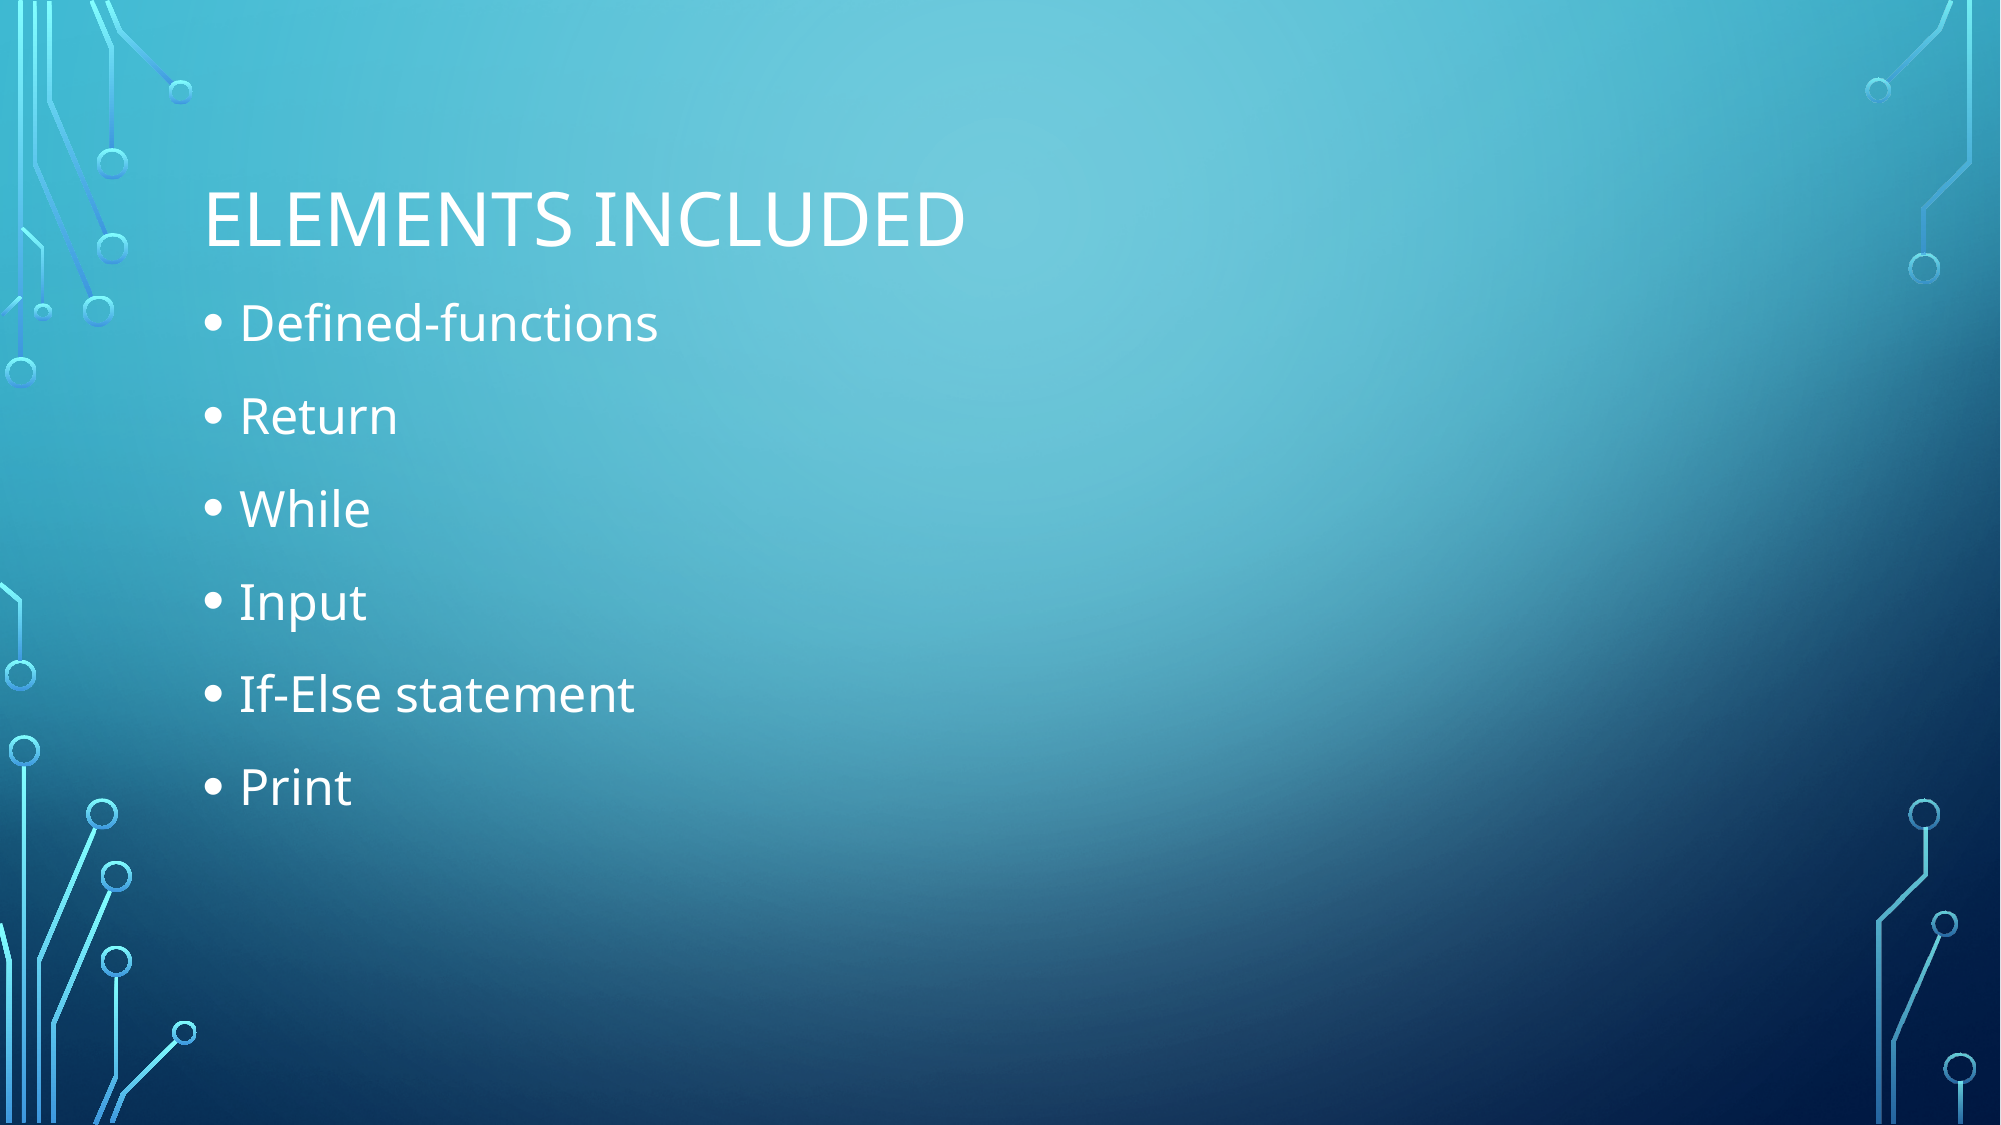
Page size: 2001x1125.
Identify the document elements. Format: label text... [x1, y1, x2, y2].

list Defined-functions Return While Input If-Else statement Print [187, 272, 1813, 853]
title Elements included [187, 101, 1813, 272]
